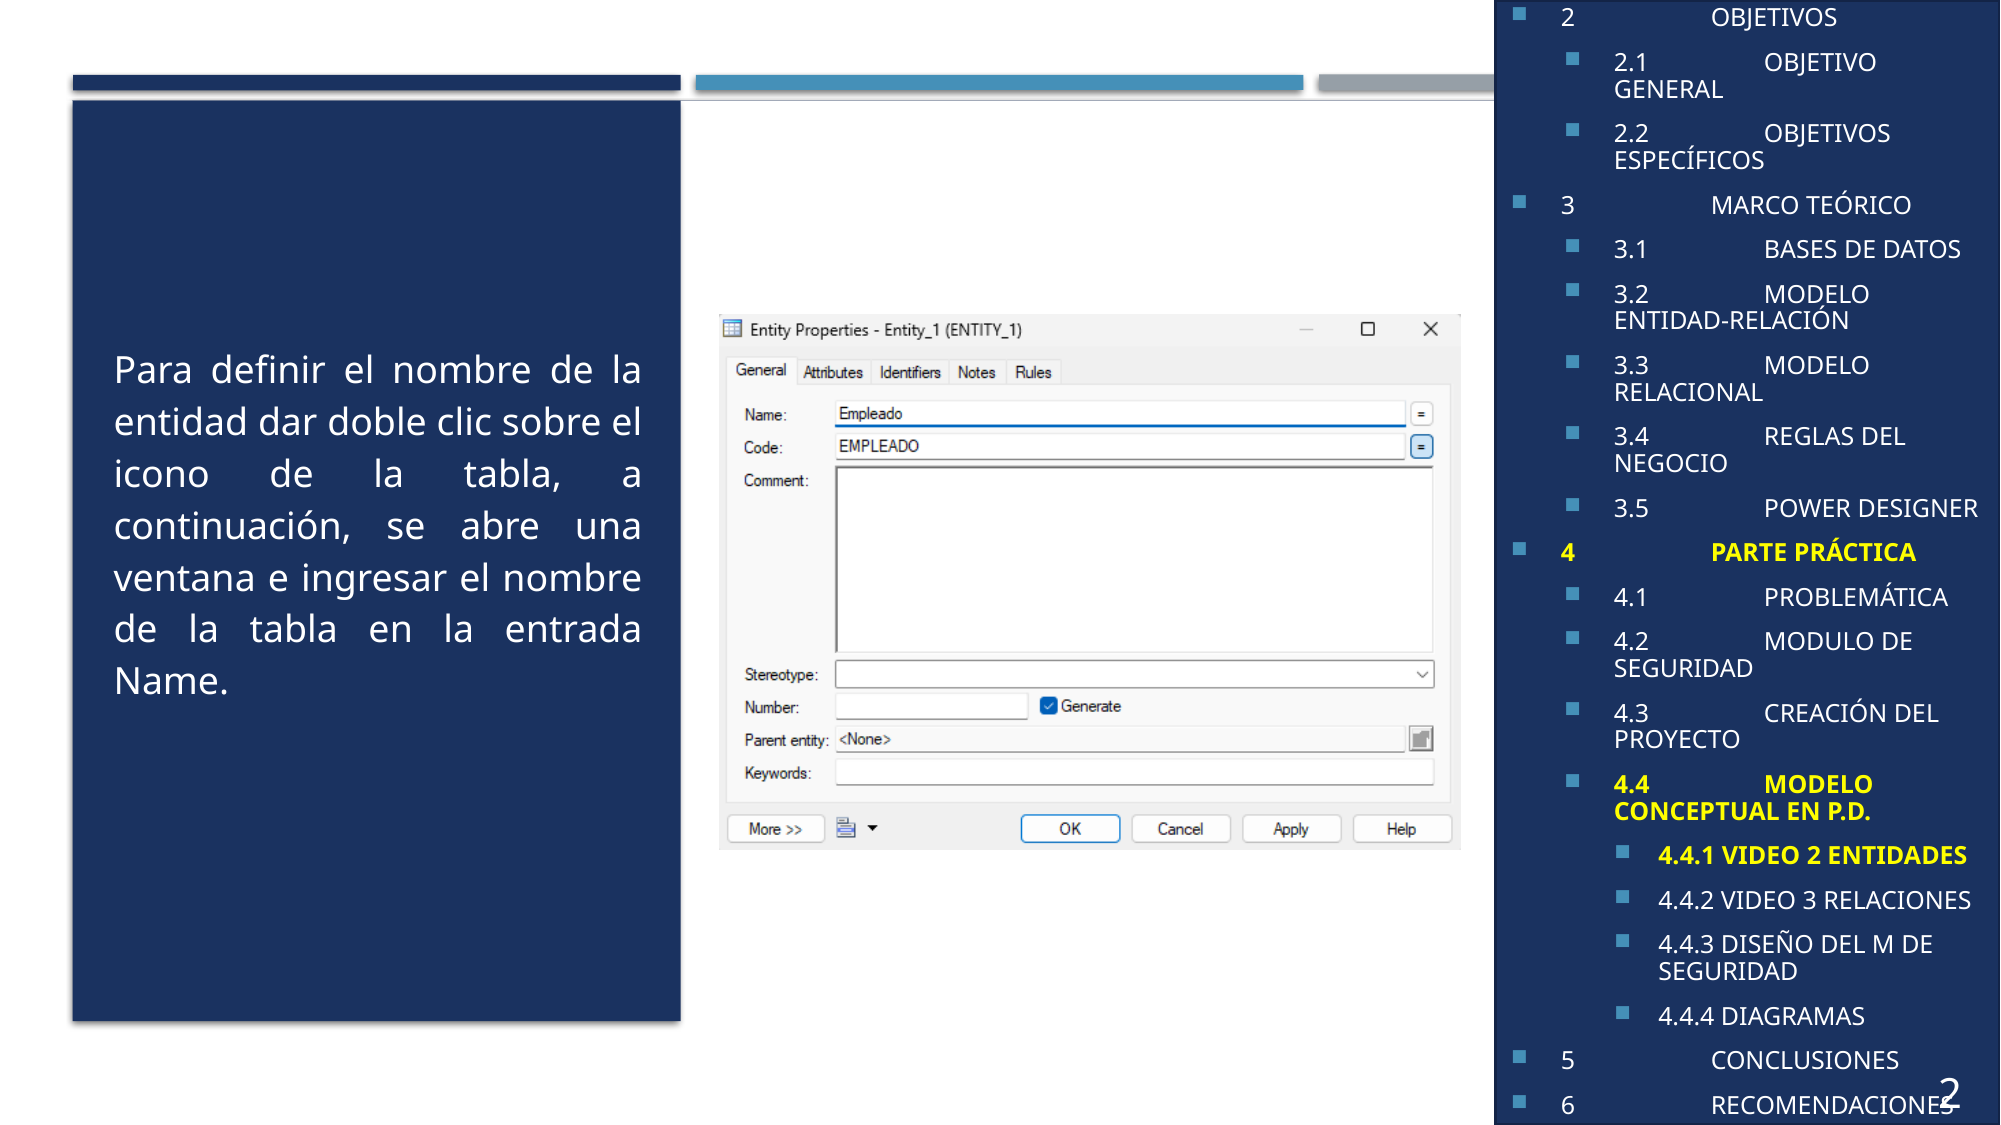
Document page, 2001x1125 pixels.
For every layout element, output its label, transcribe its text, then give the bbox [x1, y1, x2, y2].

picture [718, 313, 1462, 850]
text_box [0, 99, 1494, 1125]
text_box 20 [1923, 1059, 2000, 1125]
text_box 1 INTRODUCCIÓN 2 OBJETIVOS 2.1 OBJETIVO GENERAL 2.2 OBJETIVOS ESPECÍFICOS 3 MARCO TEÓRICO 3.1 BASES DE DATOS 3.2 MODELO ENTIDAD-RELACIÓN 3.3 MODELO RELACIONAL 3.4 REGLAS DEL NEGOCIO 3.5 POWER DESIGNER 4 PARTE PRÁCTICA 4.1 PROBLEMÁTICA 4.2 MODULO DE SEGURIDAD 4.3 CREACIÓN DEL PROYECTO 4.4 MODELO CONCEPTUAL EN P.D. 4.4.1 VIDEO 2 ENTIDADES 4.4.2 VIDEO 3 RELACIONES 4.4.3 DISEÑO DEL M DE SEGURIDAD 4.4.4 DIAGRAMAS 5 CONCLUSIONES 6 RECOMENDACIONES 7 REFERENCIAS [1494, 0, 2000, 1125]
list Para definir el nombre de la entidad dar doble clic sobre el icono de la tabla, a continuación, se abre una ventana e ingresar el nombre de la tabla en la entrada Name. [98, 129, 658, 985]
text_box [72, 100, 682, 1022]
